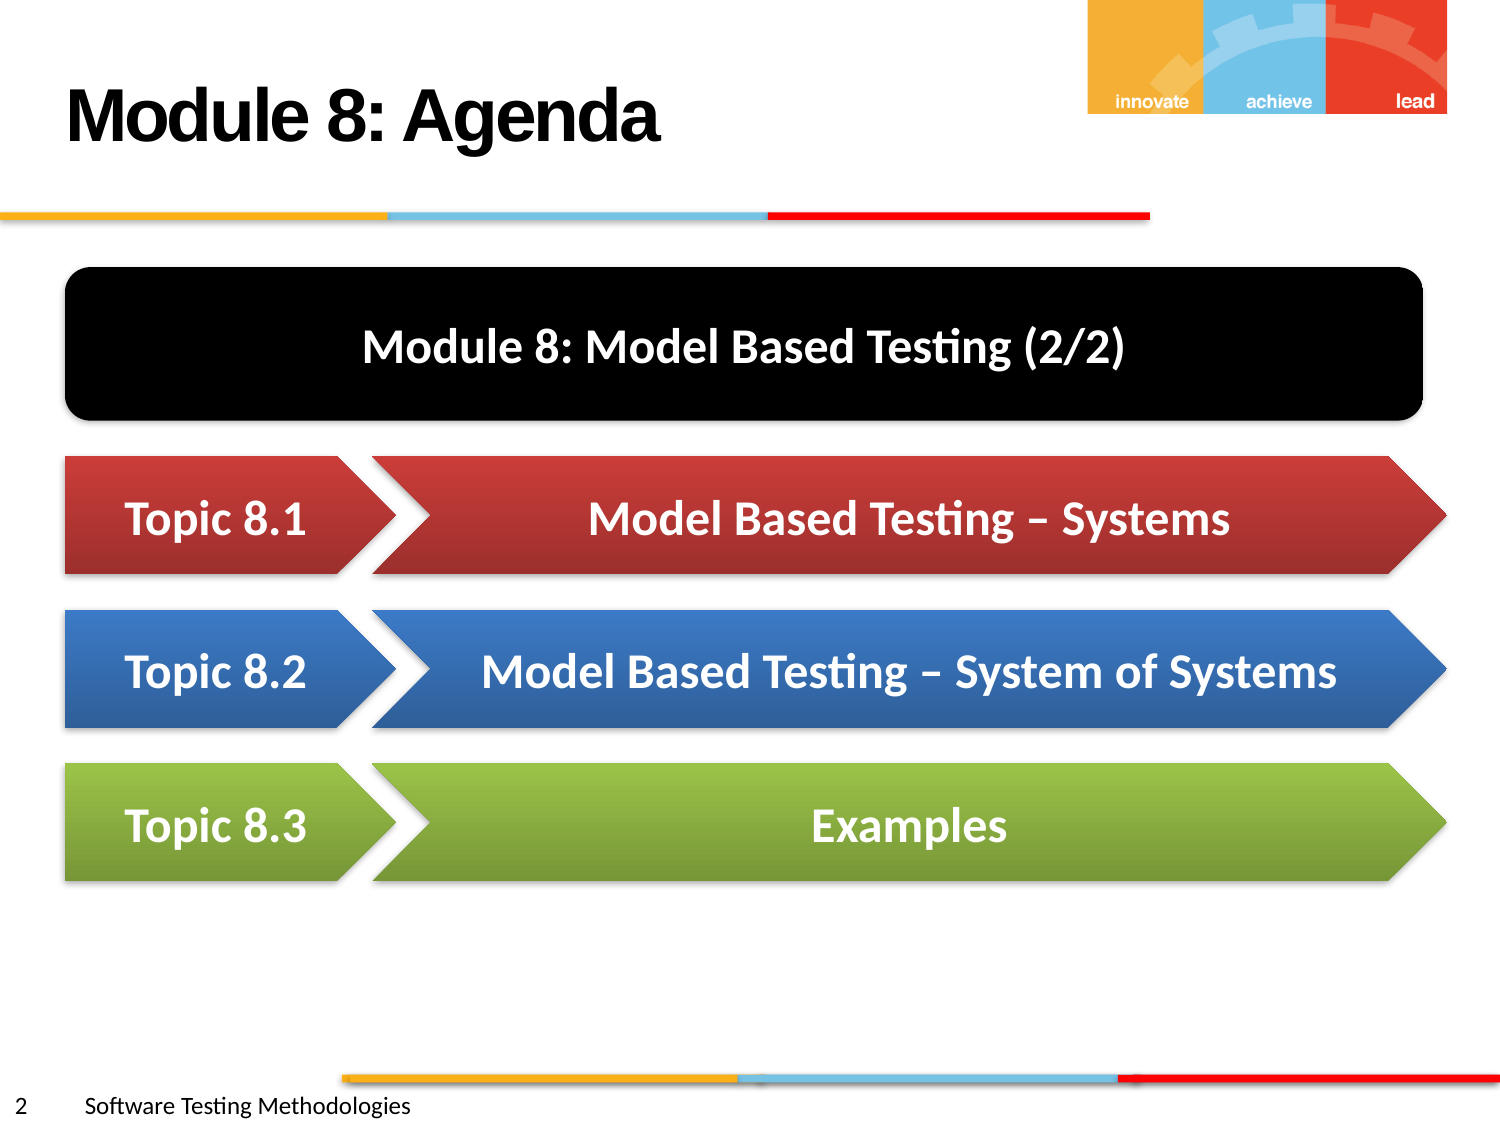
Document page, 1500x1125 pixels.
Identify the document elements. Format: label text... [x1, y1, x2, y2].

text_box Examples [371, 763, 1447, 882]
text_box Model Based Testing – System of Systems [371, 609, 1447, 728]
text_box Topic 8.3 [64, 763, 396, 882]
text_box Topic 8.2 [64, 609, 396, 728]
text_box Model Based Testing – Systems [371, 456, 1447, 575]
text_box Topic 8.1 [64, 456, 396, 575]
text_box Module 8: Model Based Testing (2/2) [64, 267, 1424, 421]
list Module 8: Agenda [50, 24, 1088, 213]
picture [1087, 0, 1448, 114]
